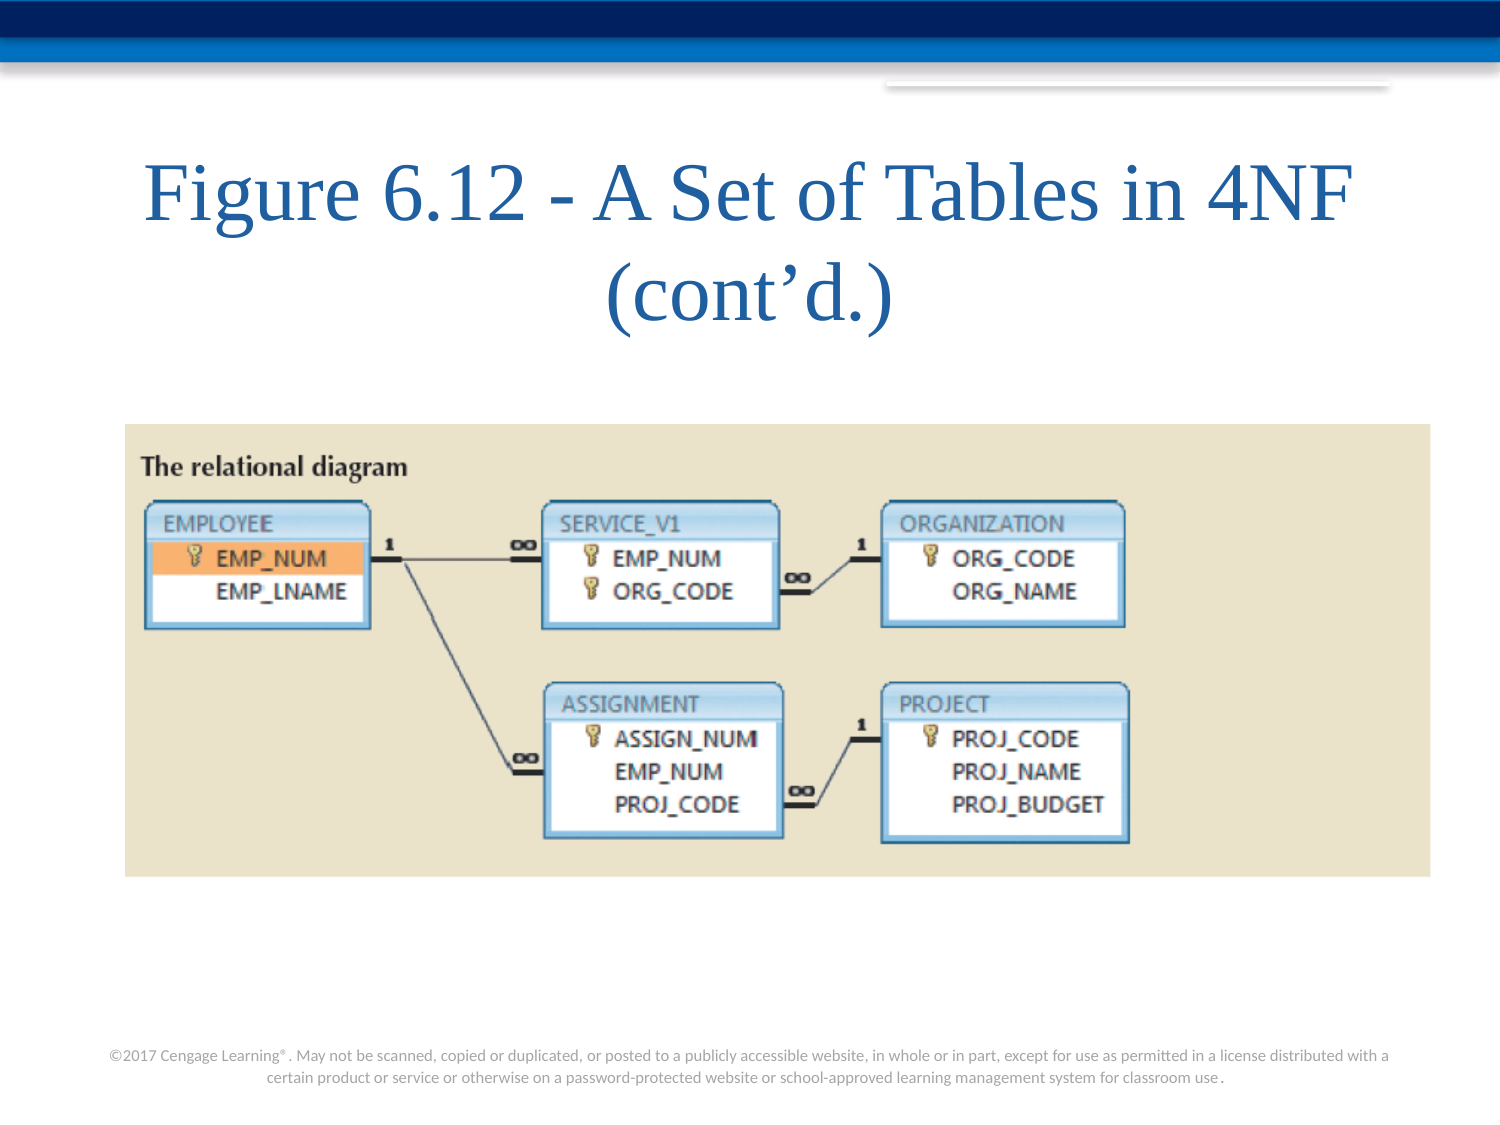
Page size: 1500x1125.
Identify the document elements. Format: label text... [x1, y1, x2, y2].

title Figure 6.12 - A Set of Tables in 4NF (cont’d.) [75, 149, 1425, 325]
picture [124, 424, 1444, 886]
